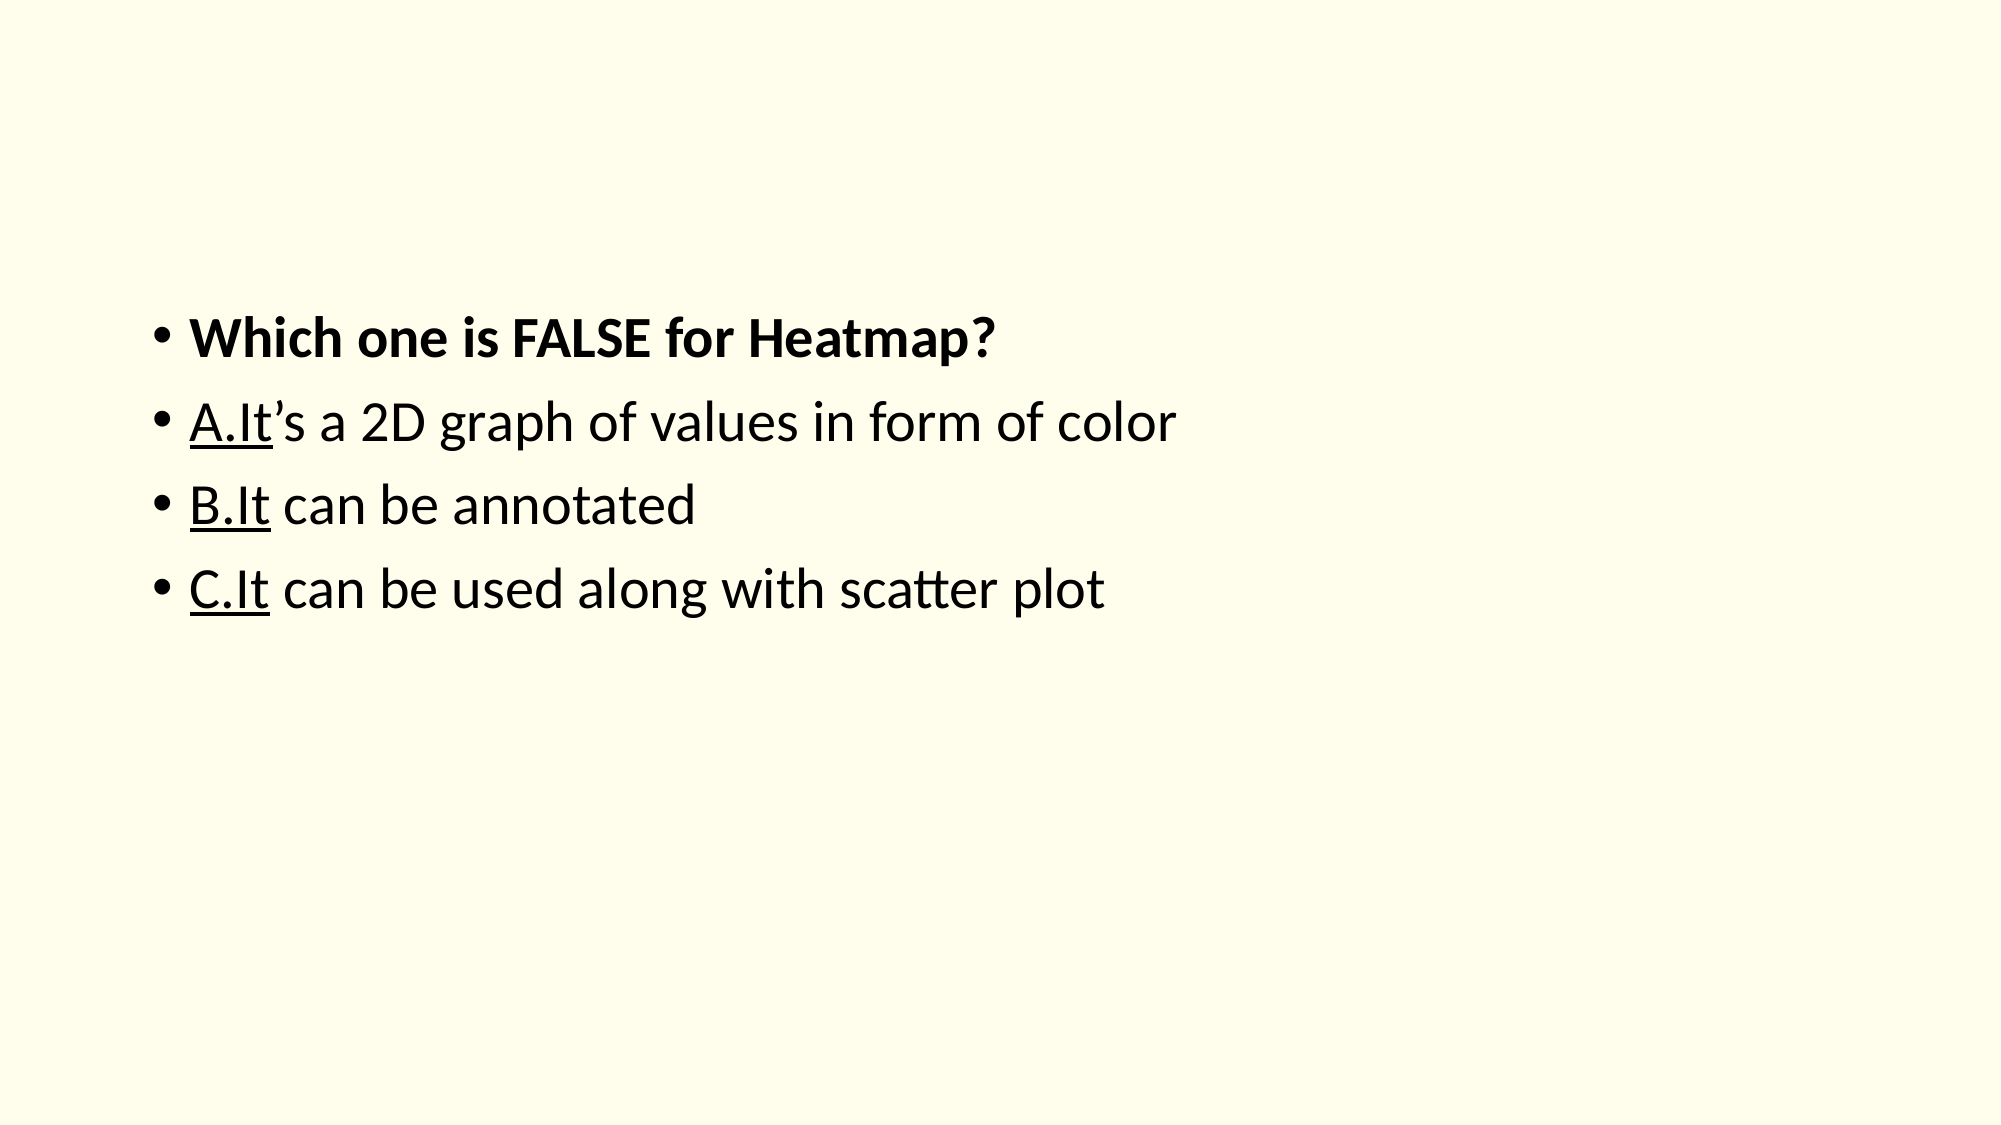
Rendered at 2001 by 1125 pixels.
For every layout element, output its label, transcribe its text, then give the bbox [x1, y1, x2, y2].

list Which one is FALSE for Heatmap? A.It’s a 2D graph of values in form of color B.It can be annotated C.It can be used along with scatter plot [137, 299, 1863, 1014]
